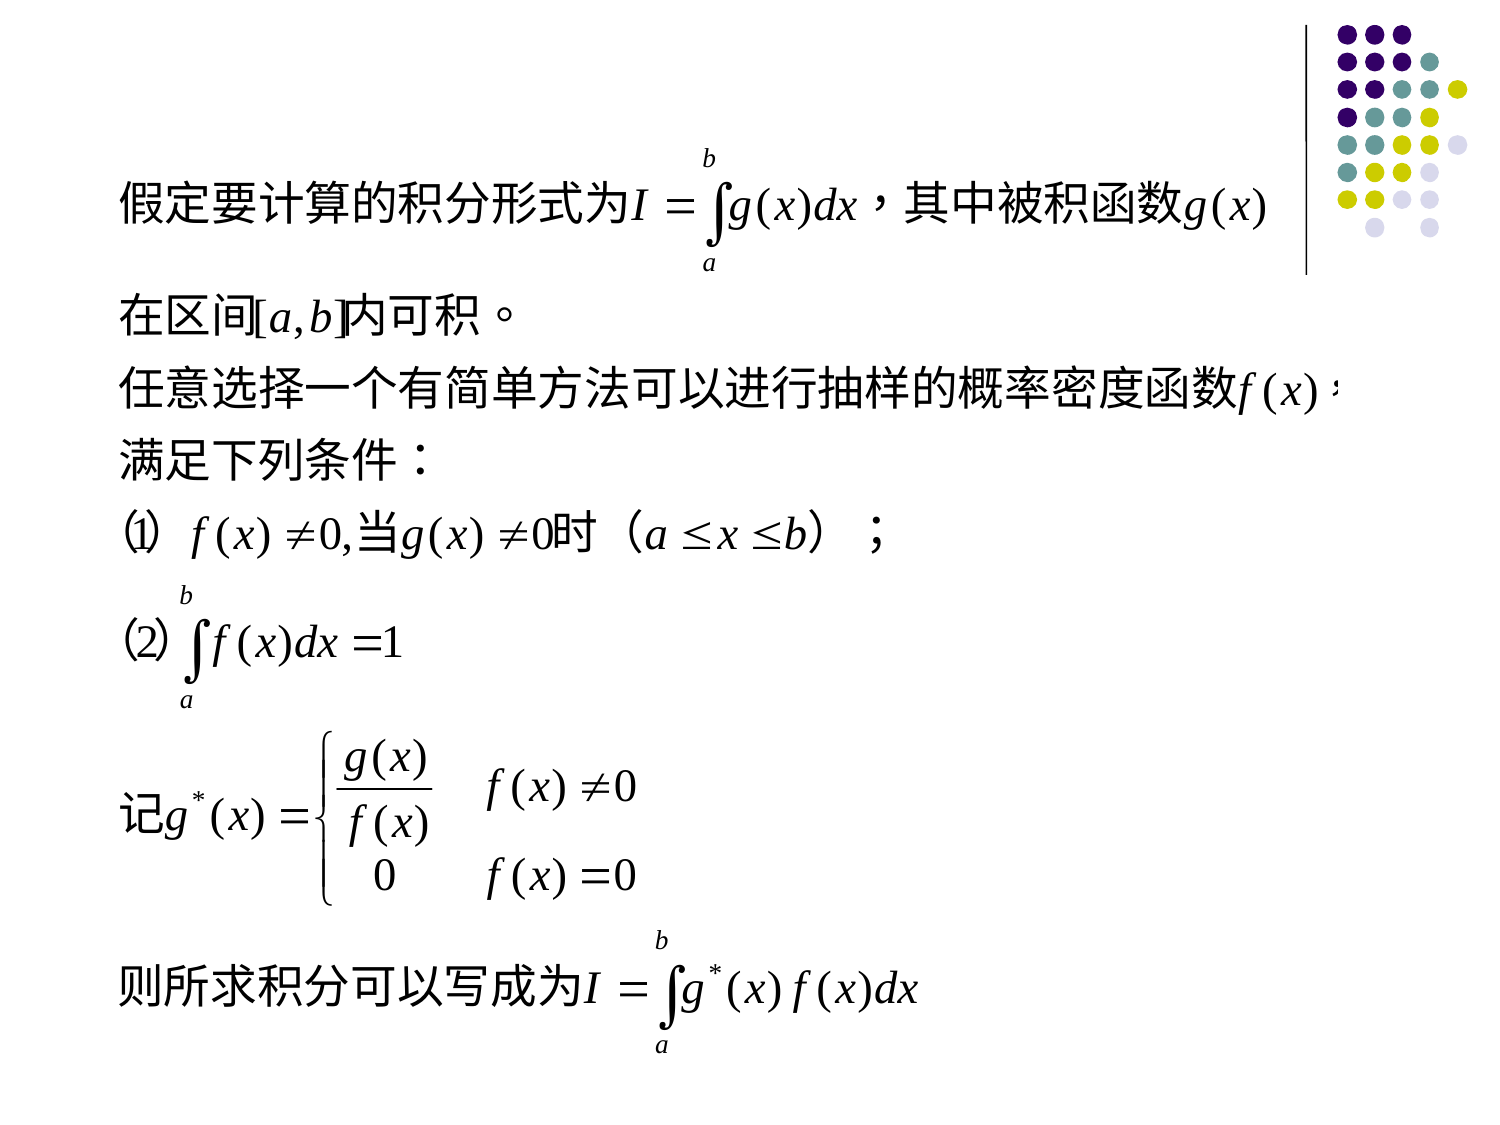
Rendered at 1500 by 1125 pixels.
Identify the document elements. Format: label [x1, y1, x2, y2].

list [112, 137, 1338, 1064]
